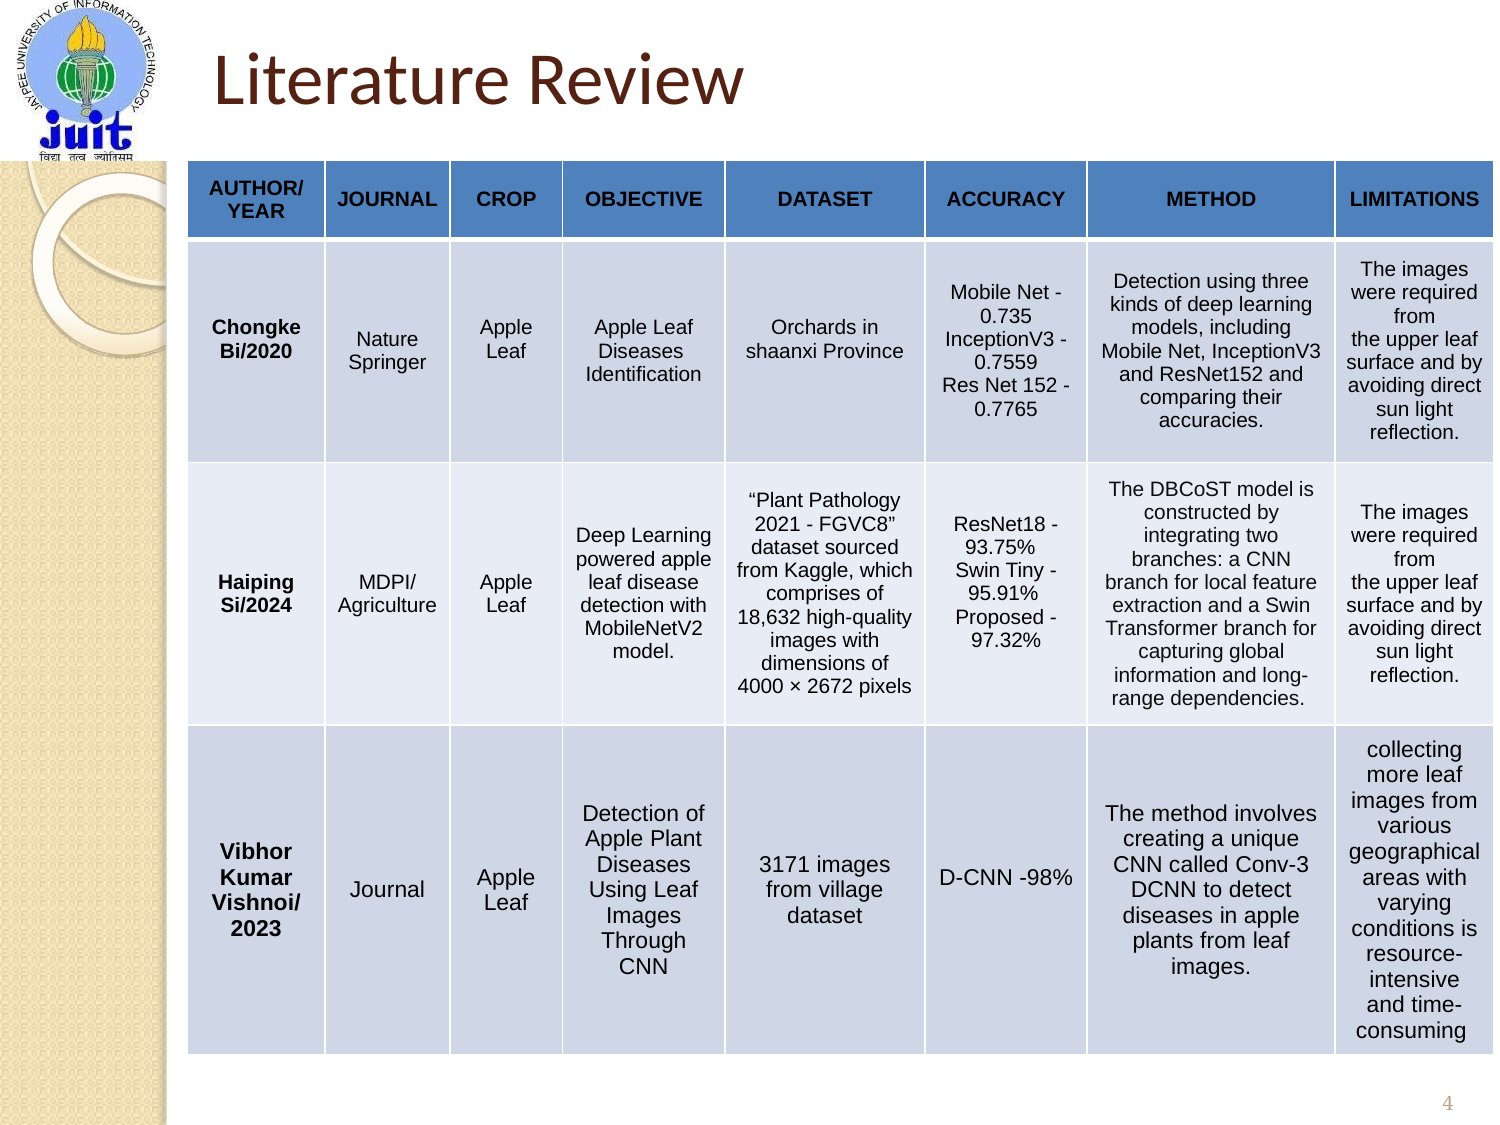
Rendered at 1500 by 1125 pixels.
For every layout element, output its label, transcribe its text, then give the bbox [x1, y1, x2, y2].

title Literature Review [211, 26, 1027, 159]
table_cell Detection of Apple Plant Diseases Using Leaf Images Through CNN [563, 726, 724, 1054]
table_cell Apple Leaf Diseases Identification [563, 242, 724, 462]
table_cell D-CNN -98% [926, 726, 1086, 1054]
table_cell Apple Leaf [451, 726, 562, 1054]
table_cell Haiping Si/2024 [188, 463, 324, 724]
table_cell “Plant Pathology 2021 - FGVC8” dataset sourced from Kaggle, which comprises of 18,632 high-quality images with dimensions of 4000 × 2672 pixels [726, 463, 924, 724]
table_cell Nature Springer [326, 242, 449, 462]
table_cell Detection using three kinds of deep learning models, including Mobile Net, InceptionV3 and ResNet152 and comparing their accuracies. [1088, 242, 1334, 462]
table_header METHOD [1088, 161, 1334, 237]
table_cell Apple Leaf [451, 242, 562, 462]
table_cell The method involves creating a unique CNN called Conv-3 DCNN to detect diseases in apple plants from leaf images. [1088, 726, 1334, 1054]
table_cell The images were required from the upper leaf surface and by avoiding direct sun light reflection. [1336, 242, 1493, 462]
table_cell 3171 images from village dataset [726, 726, 924, 1054]
table_cell Orchards in shaanxi Province [726, 242, 924, 462]
table_header DATASET [726, 161, 924, 237]
table_header OBJECTIVE [563, 161, 724, 237]
table_cell Journal [326, 726, 449, 1054]
table_header AUTHOR/ YEAR [188, 161, 324, 237]
table_header CROP [451, 161, 562, 237]
table_cell Apple Leaf [451, 463, 562, 724]
table_cell The images were required from the upper leaf surface and by avoiding direct sun light reflection. [1336, 463, 1493, 724]
table_header LIMITATIONS [1336, 161, 1493, 237]
table_cell collecting more leaf images from various geographical areas with varying conditions is resource-intensive and time-consuming [1336, 726, 1493, 1054]
table_cell Deep Learning powered apple leaf disease detection with MobileNetV2 model. [563, 463, 724, 724]
table_cell MDPI/Agriculture [326, 463, 449, 724]
text_box 4 [1436, 1089, 1459, 1118]
picture [0, 0, 171, 1125]
table_header ACCURACY [926, 161, 1086, 237]
table_cell Mobile Net - 0.735 InceptionV3 - 0.7559 Res Net 152 - 0.7765 [926, 242, 1086, 462]
table_cell Vibhor Kumar Vishnoi/ 2023 [188, 726, 324, 1054]
table_cell The DBCoST model is constructed by integrating two branches: a CNN branch for local feature extraction and a Swin Transformer branch for capturing global information and long-range dependencies. [1088, 463, 1334, 724]
table_header JOURNAL [326, 161, 449, 237]
table_cell ResNet18 - 93.75% Swin Tiny - 95.91% Proposed - 97.32% [926, 463, 1086, 724]
table_cell Chongke Bi/2020 [188, 242, 324, 462]
